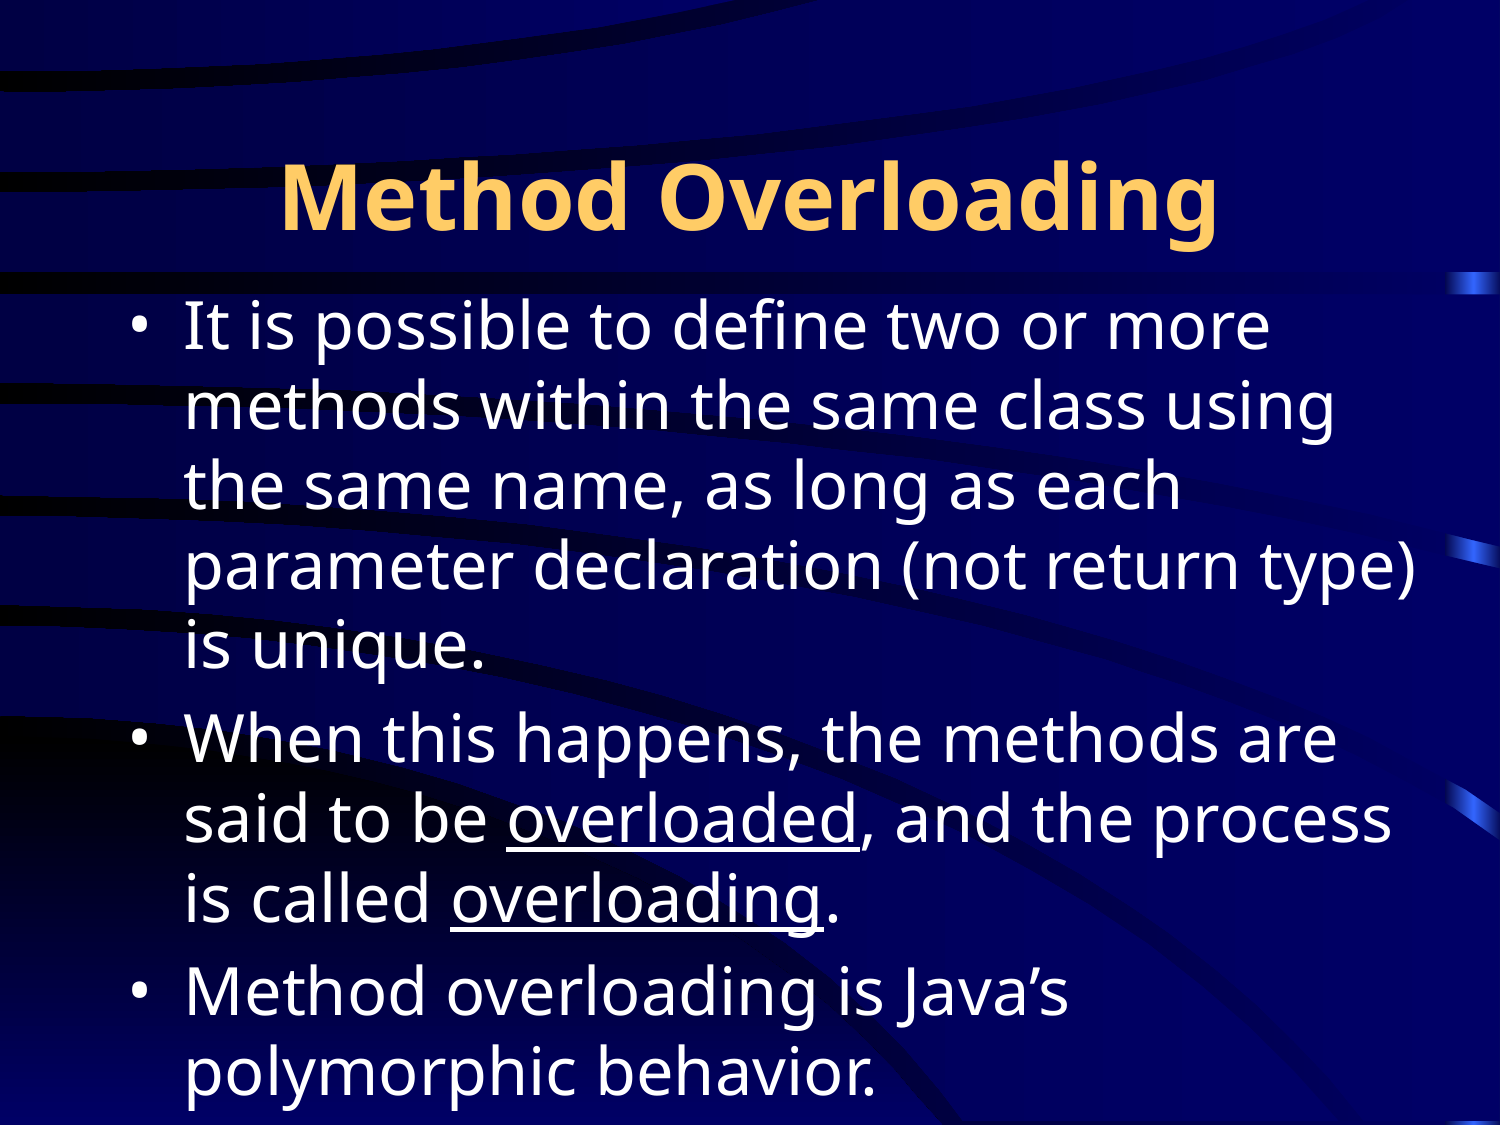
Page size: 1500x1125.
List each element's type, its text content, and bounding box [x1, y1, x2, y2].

title Method Overloading [112, 99, 1388, 275]
list It is possible to define two or more methods within the same class using the same name, as long as each parameter declaration (not return type) is unique. When this happens, the methods are said to be overloaded, and the process is called overloading. Method overloading is Java’s polymorphic behavior. [112, 275, 1438, 950]
